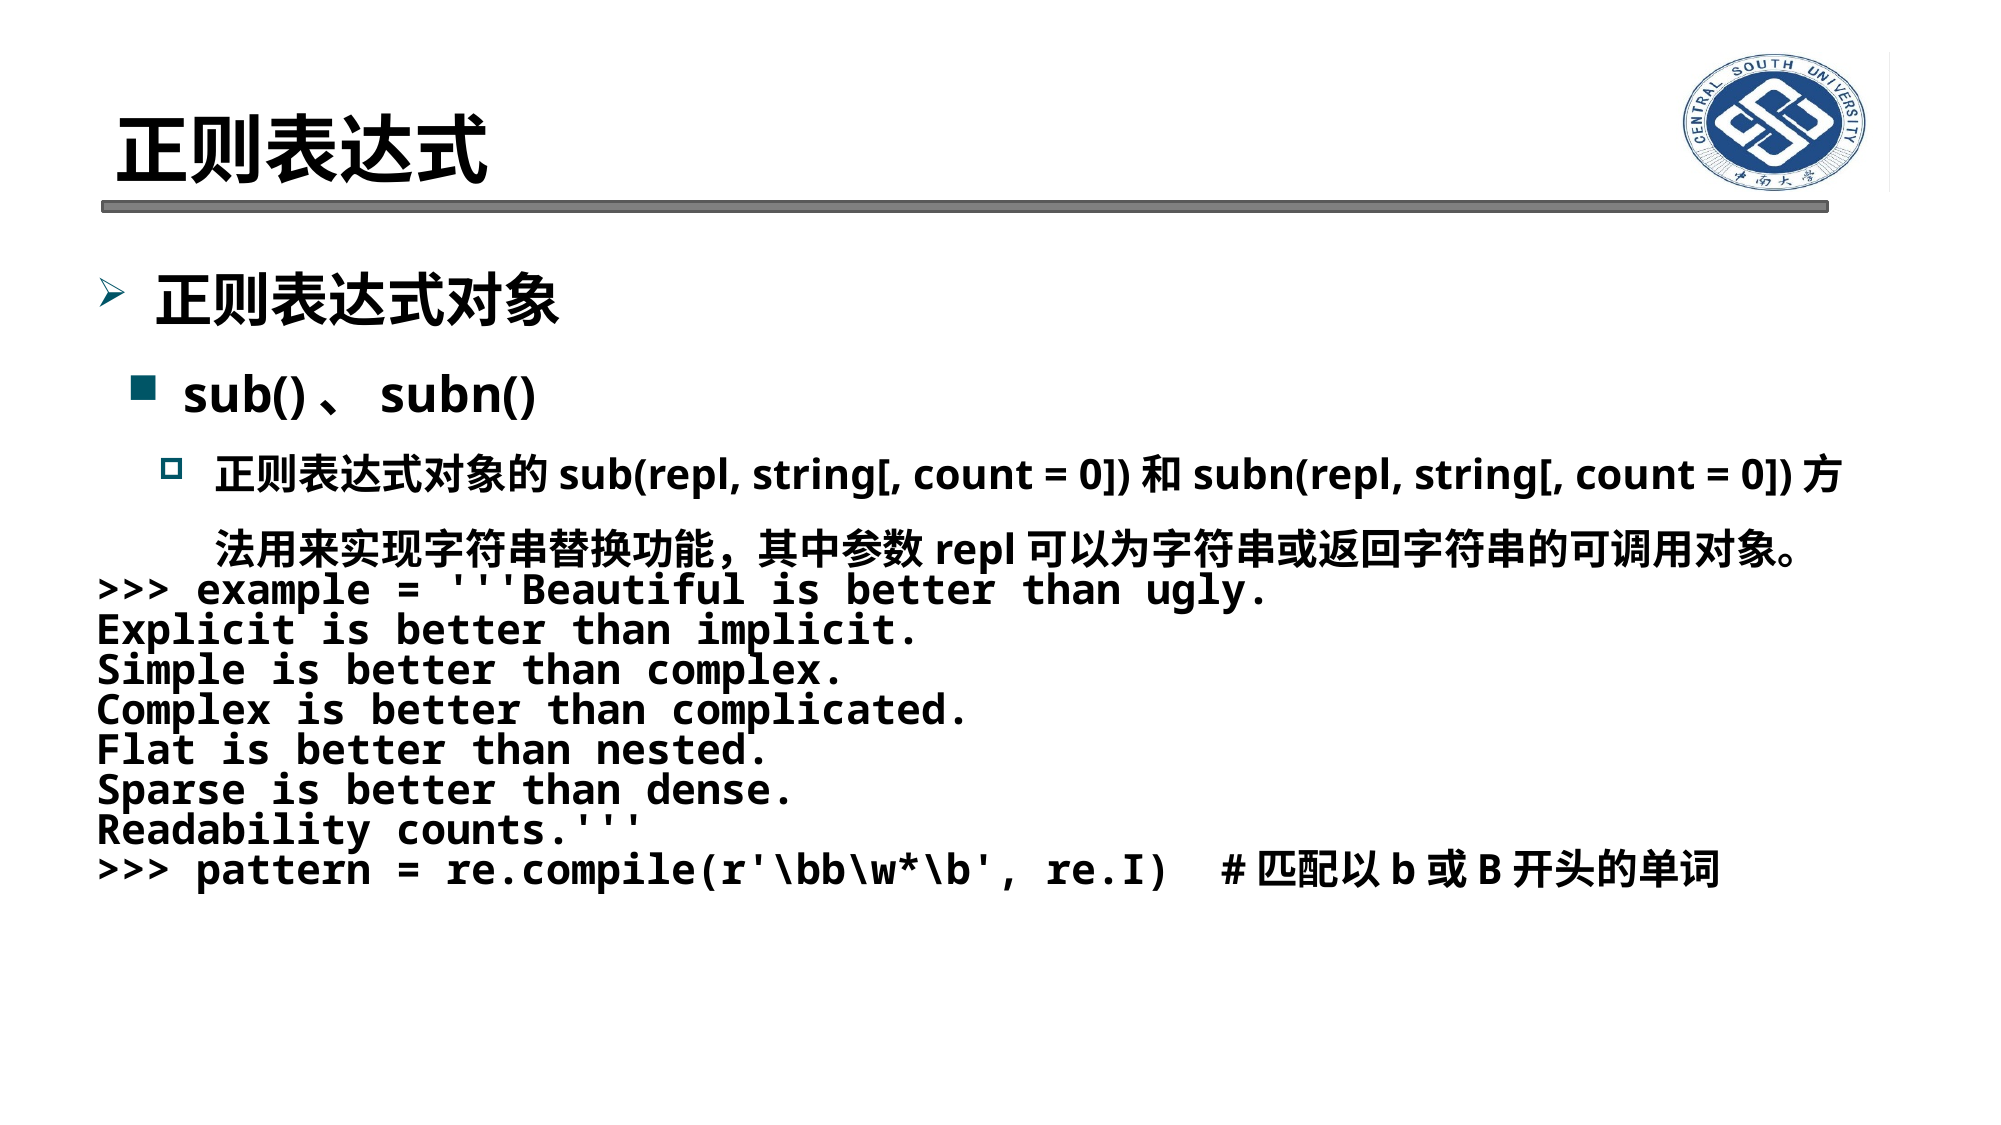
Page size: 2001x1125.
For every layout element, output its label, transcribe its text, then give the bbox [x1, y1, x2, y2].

list 正则表达式对象 sub()、subn() 正则表达式对象的sub(repl, string[, count = 0])和subn(repl, string[, count = 0])方法用来实现字符串替换功能，其中参数repl可以为字符串或返回字符串的可调用对象。 >>> example = '''Beautiful is better than ugly. Explicit is better than implicit. Simple is better than complex. Complex is better than complicated. Flat is better than nested. Sparse is better than dense. Readability counts.''' >>> pattern = re.compile(r'\bb\w*\b', re.I) #匹配以b或B开头的单词 [81, 220, 1898, 1024]
title 正则表达式 [99, 12, 1805, 200]
picture [1805, 52, 1890, 192]
